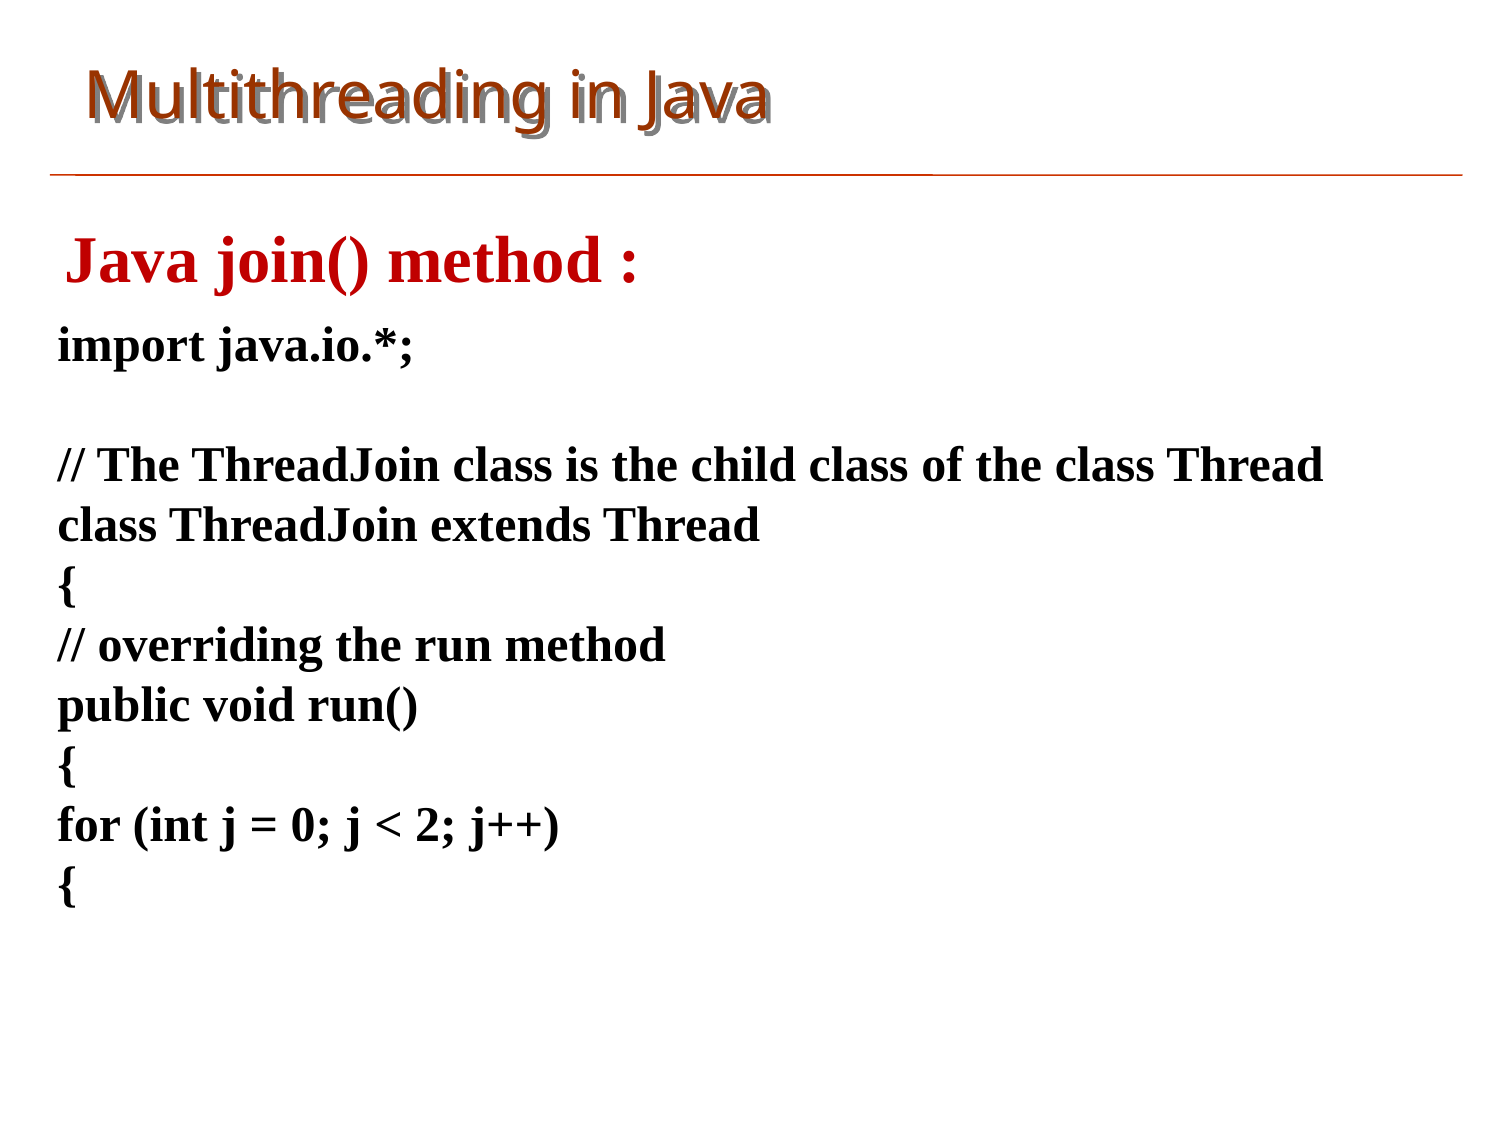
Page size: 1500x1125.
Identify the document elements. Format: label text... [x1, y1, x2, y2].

text_box Multithreading in Java [68, 44, 969, 140]
text_box import java.io.*; // The ThreadJoin class is the child class of the class Thread class ThreadJoin extends Thread { // overriding the run method public void run() { for (int j = 0; j < 2; j++) { [42, 303, 1453, 1001]
text_box Java join() method : [49, 208, 1339, 303]
